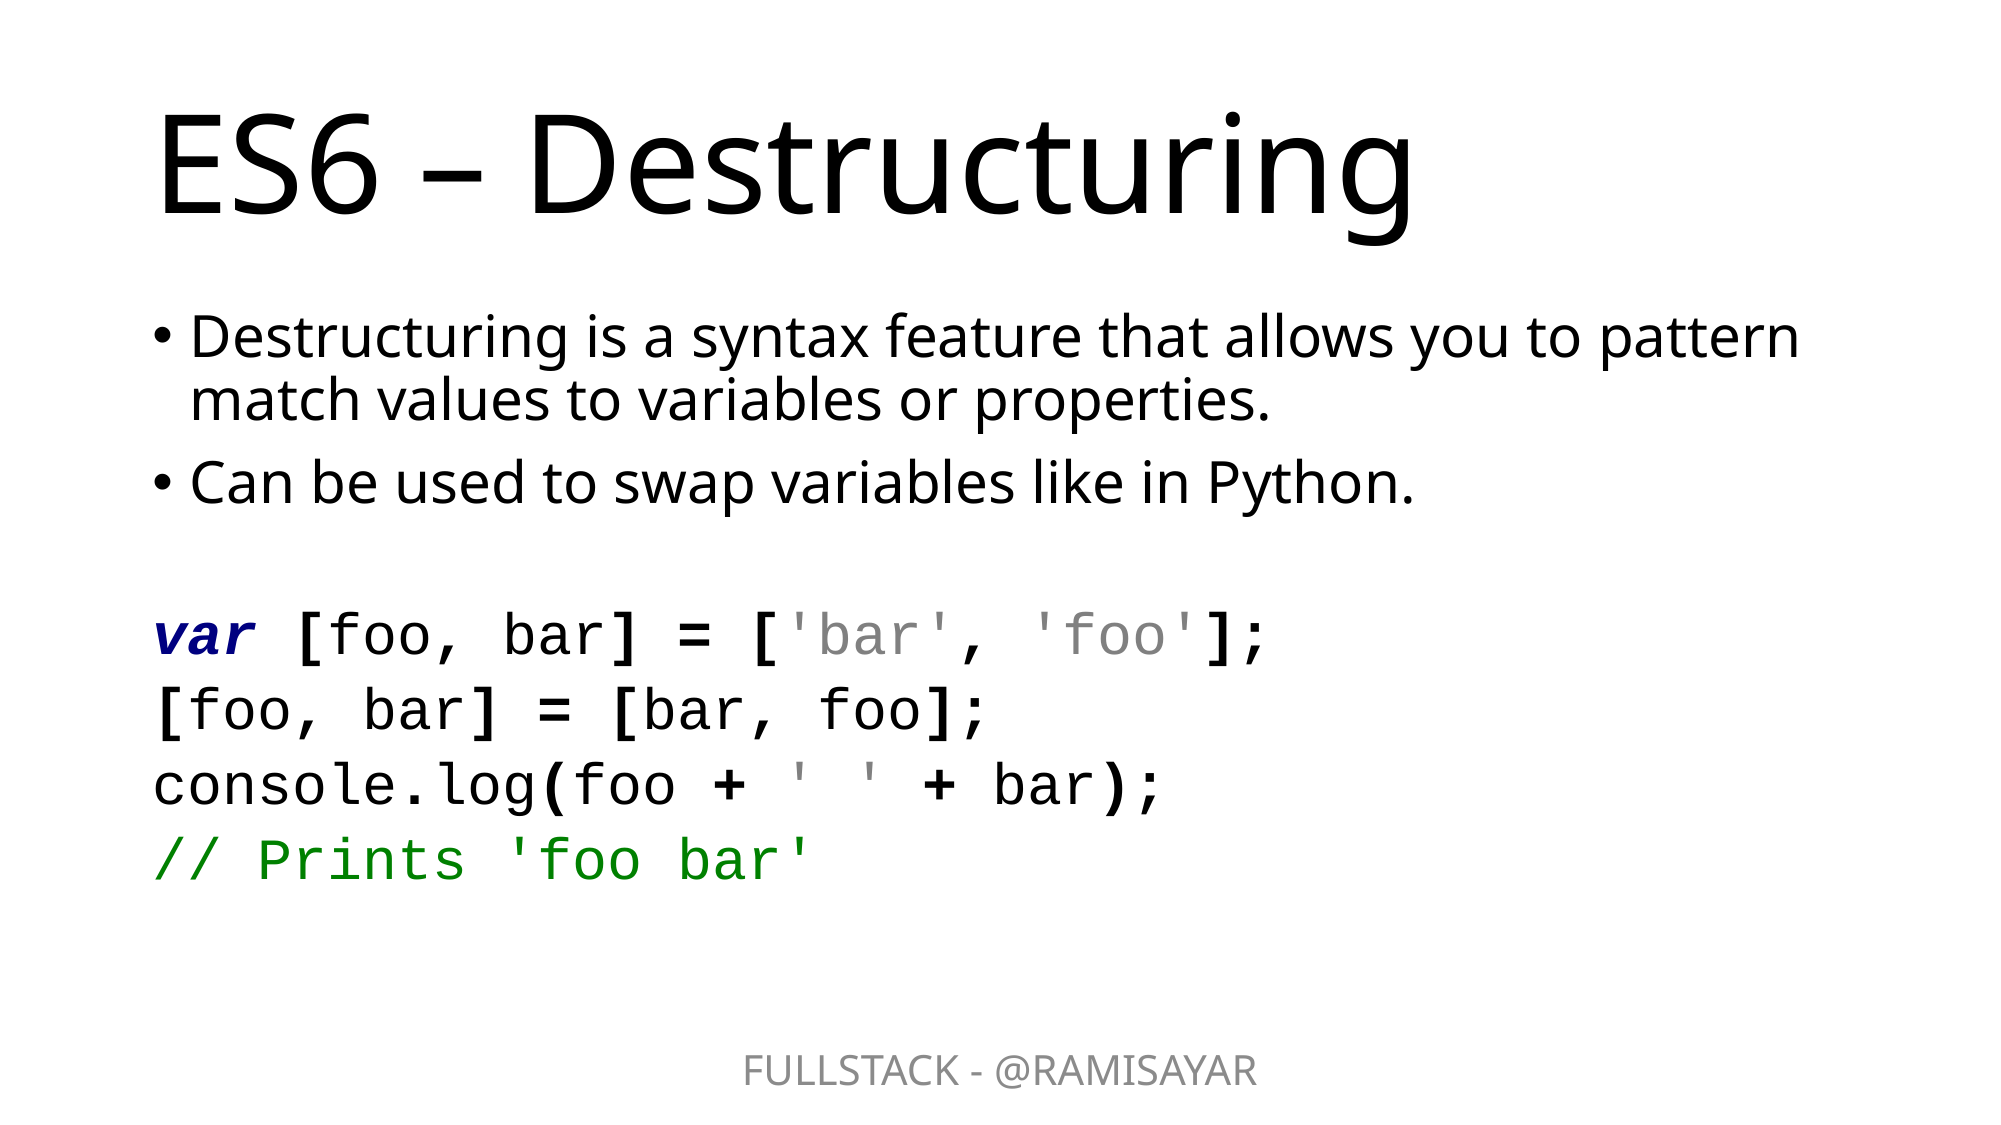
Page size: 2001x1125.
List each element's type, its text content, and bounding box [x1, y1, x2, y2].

footer FULLSTACK - @RAMISAYAR [662, 1042, 1338, 1103]
title ES6 – Destructuring [137, 59, 1863, 278]
list Destructuring is a syntax feature that allows you to pattern match values to variables or properties. Can be used to swap variables like in Python. var [foo, bar] = ['bar', 'foo']; [foo, bar] = [bar, foo]; console.log(foo + ' ' + bar); // Prints 'foo bar' [137, 299, 1863, 502]
